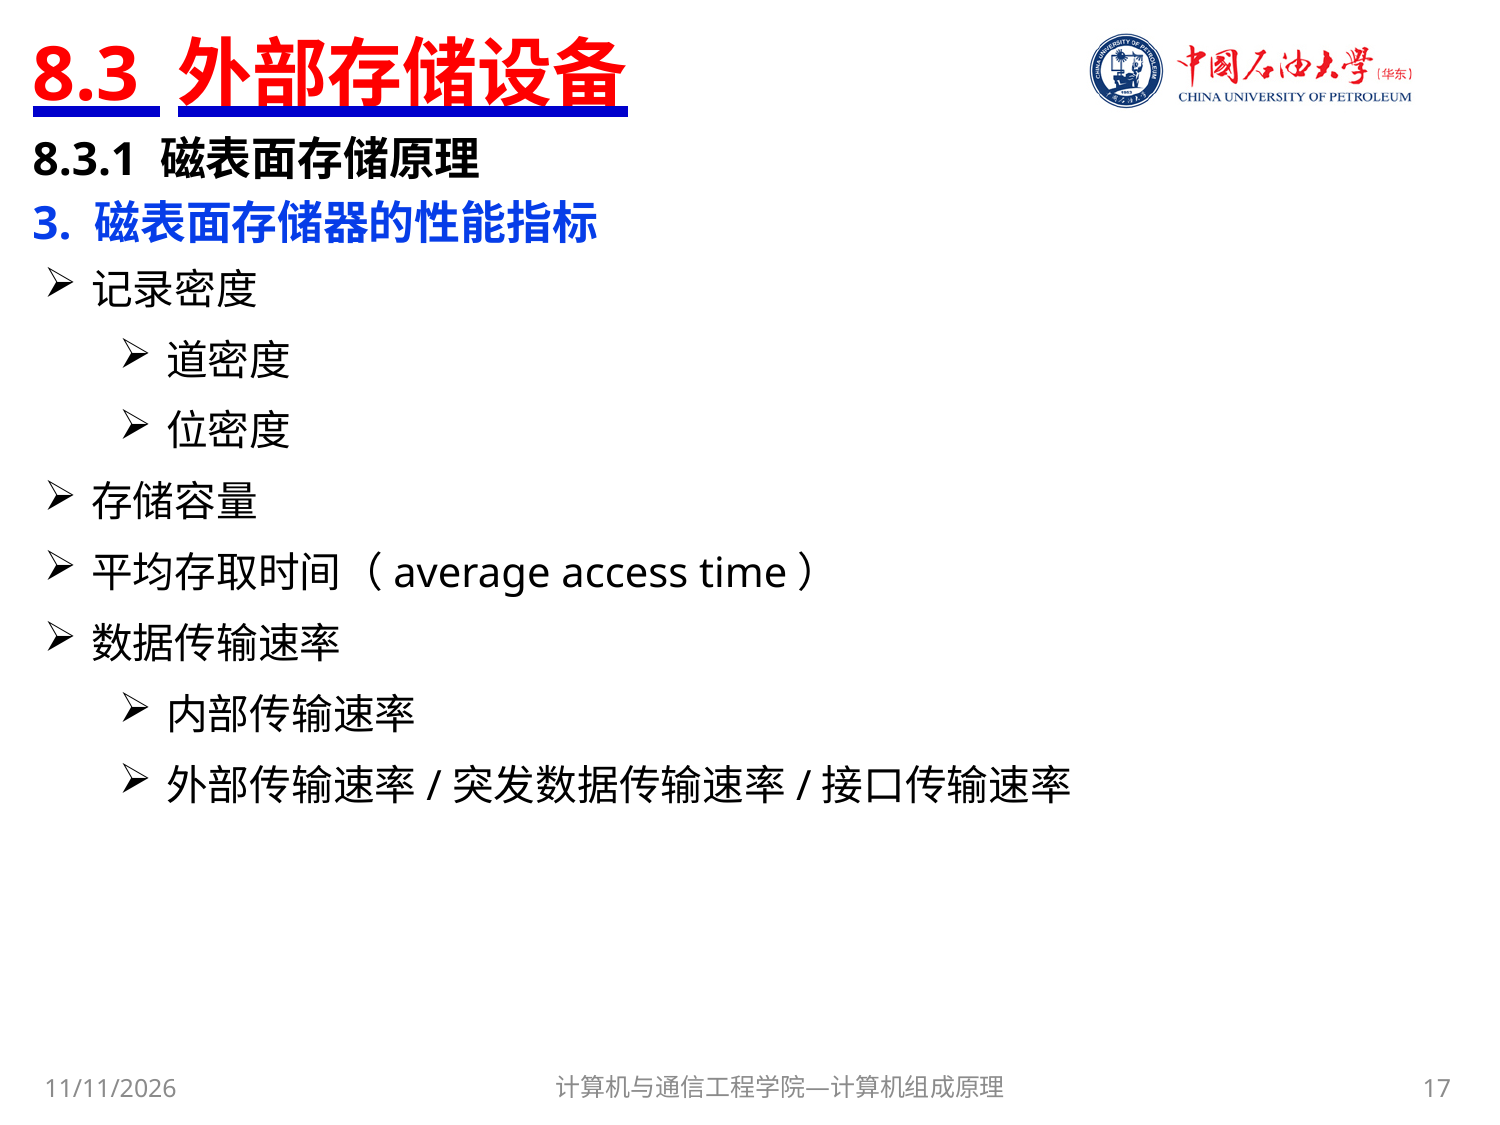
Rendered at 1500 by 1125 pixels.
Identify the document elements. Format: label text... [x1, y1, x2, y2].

footer 计算机与通信工程学院—计算机组成原理 [501, 1056, 1059, 1117]
list 8.3.1 磁表面存储原理 [17, 121, 1471, 1057]
title 8.3 外部存储设备 [17, 7, 1471, 121]
slide_number 17 [1116, 1059, 1467, 1119]
text_box 记录密度 道密度 位密度 存储容量 平均存取时间（average access time） 数据传输速率 内部传输速率 外部传输速率/突发数据传输速率/接口传输速率 [29, 255, 1406, 816]
text_box 3. 磁表面存储器的性能指标 [17, 186, 944, 256]
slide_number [29, 1059, 380, 1119]
